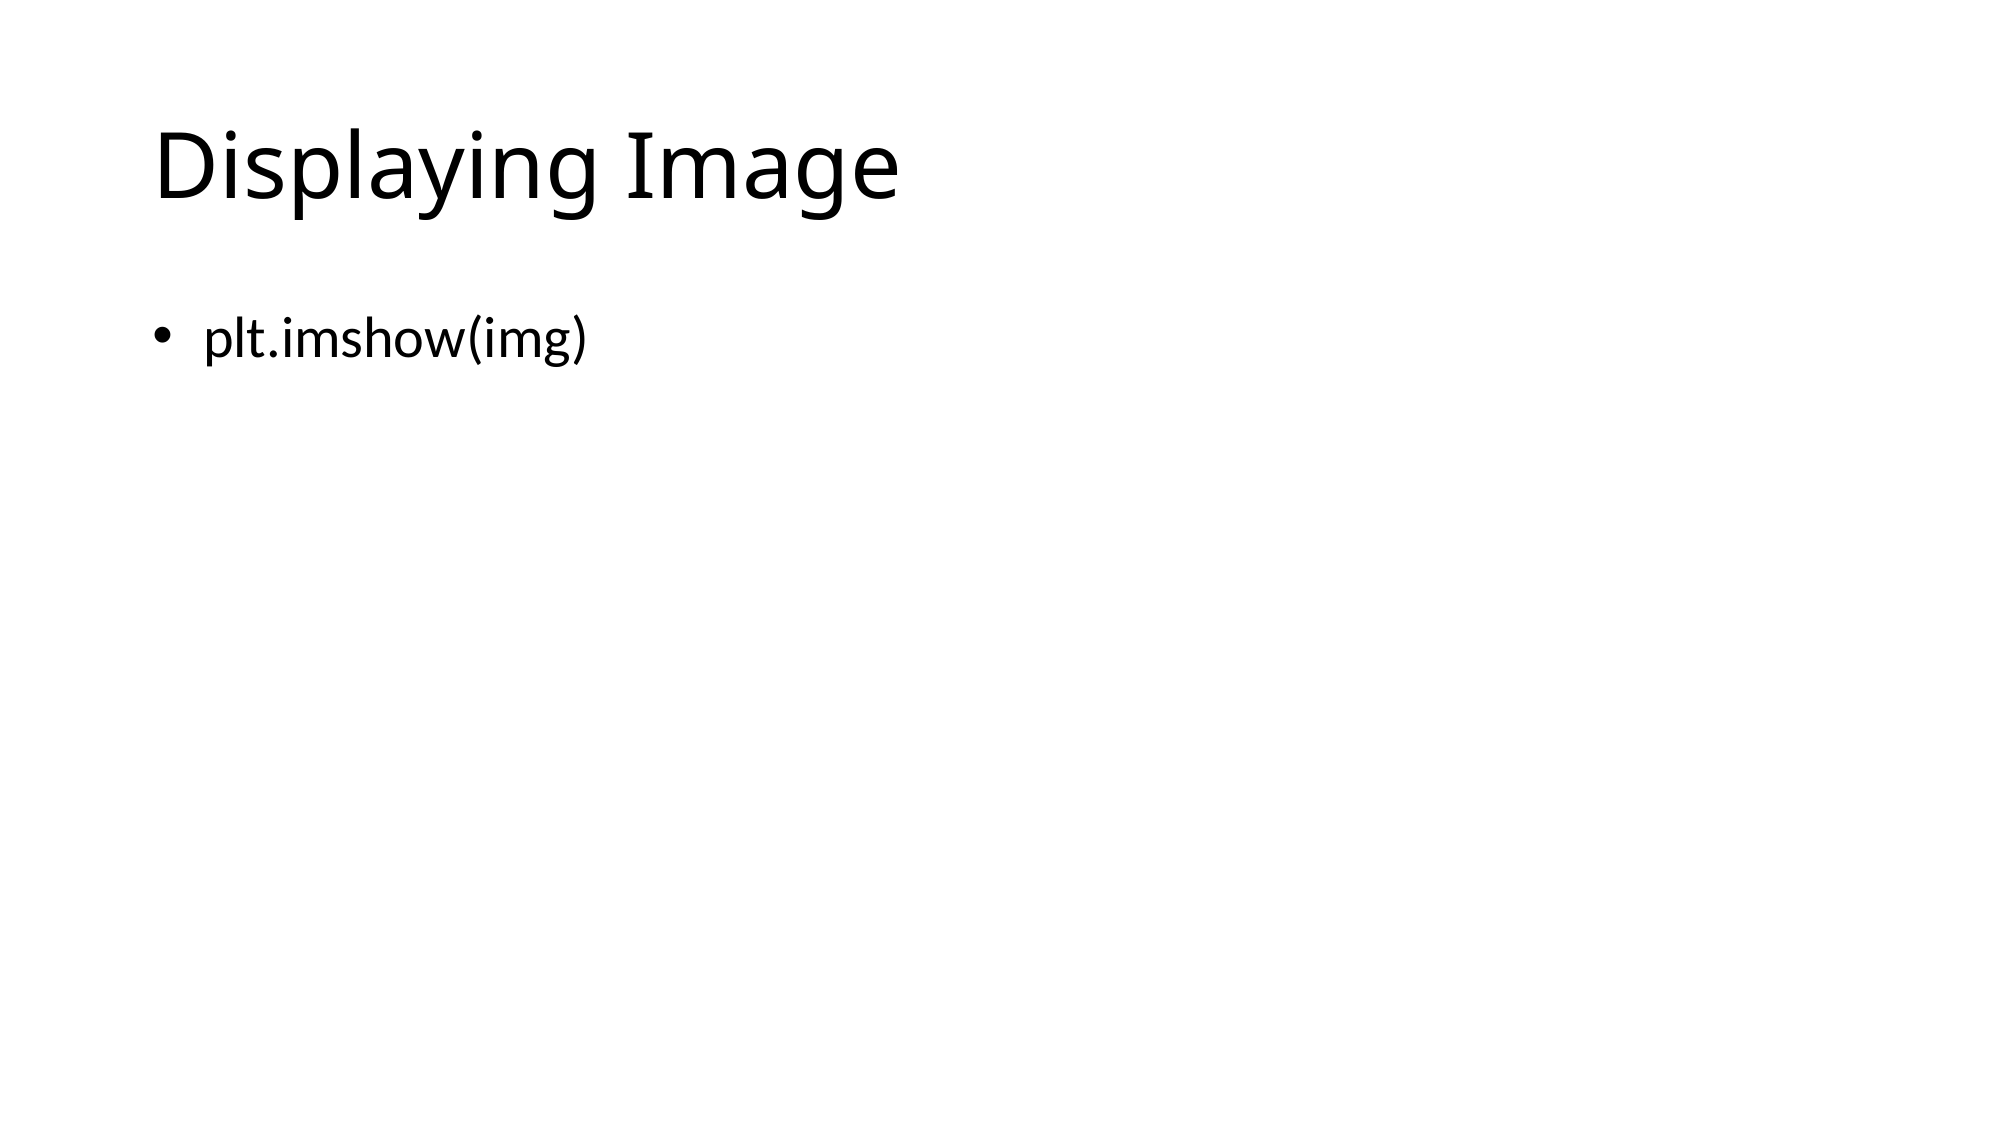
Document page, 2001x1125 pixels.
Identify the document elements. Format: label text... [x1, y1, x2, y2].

list plt.imshow(img) [137, 299, 1863, 1014]
title Displaying Image [137, 59, 1863, 278]
